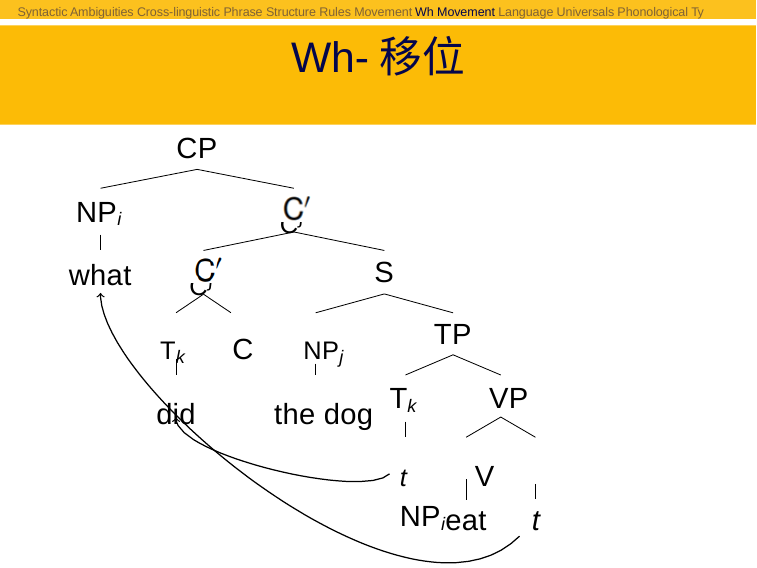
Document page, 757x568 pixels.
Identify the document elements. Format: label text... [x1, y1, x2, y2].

text_box Cj [183, 240, 223, 253]
text_box NPi what [62, 187, 139, 292]
picture [270, 194, 317, 222]
picture [181, 255, 228, 283]
text_box Tk VP t V NPi [525, 374, 566, 534]
text_box Cj [273, 229, 314, 236]
text_box Cj [273, 233, 314, 238]
text_box Cj [273, 178, 314, 192]
text_box CP [174, 126, 221, 165]
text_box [525, 416, 537, 501]
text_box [95, 292, 521, 564]
title Wh-移位 [0, 25, 756, 125]
text_box S [372, 250, 397, 289]
text_box Syntactic Ambiguities Cross-linguistic Phrase Structure Rules Movement Wh Movement Language Universals Phonological Ty [0, 0, 756, 19]
